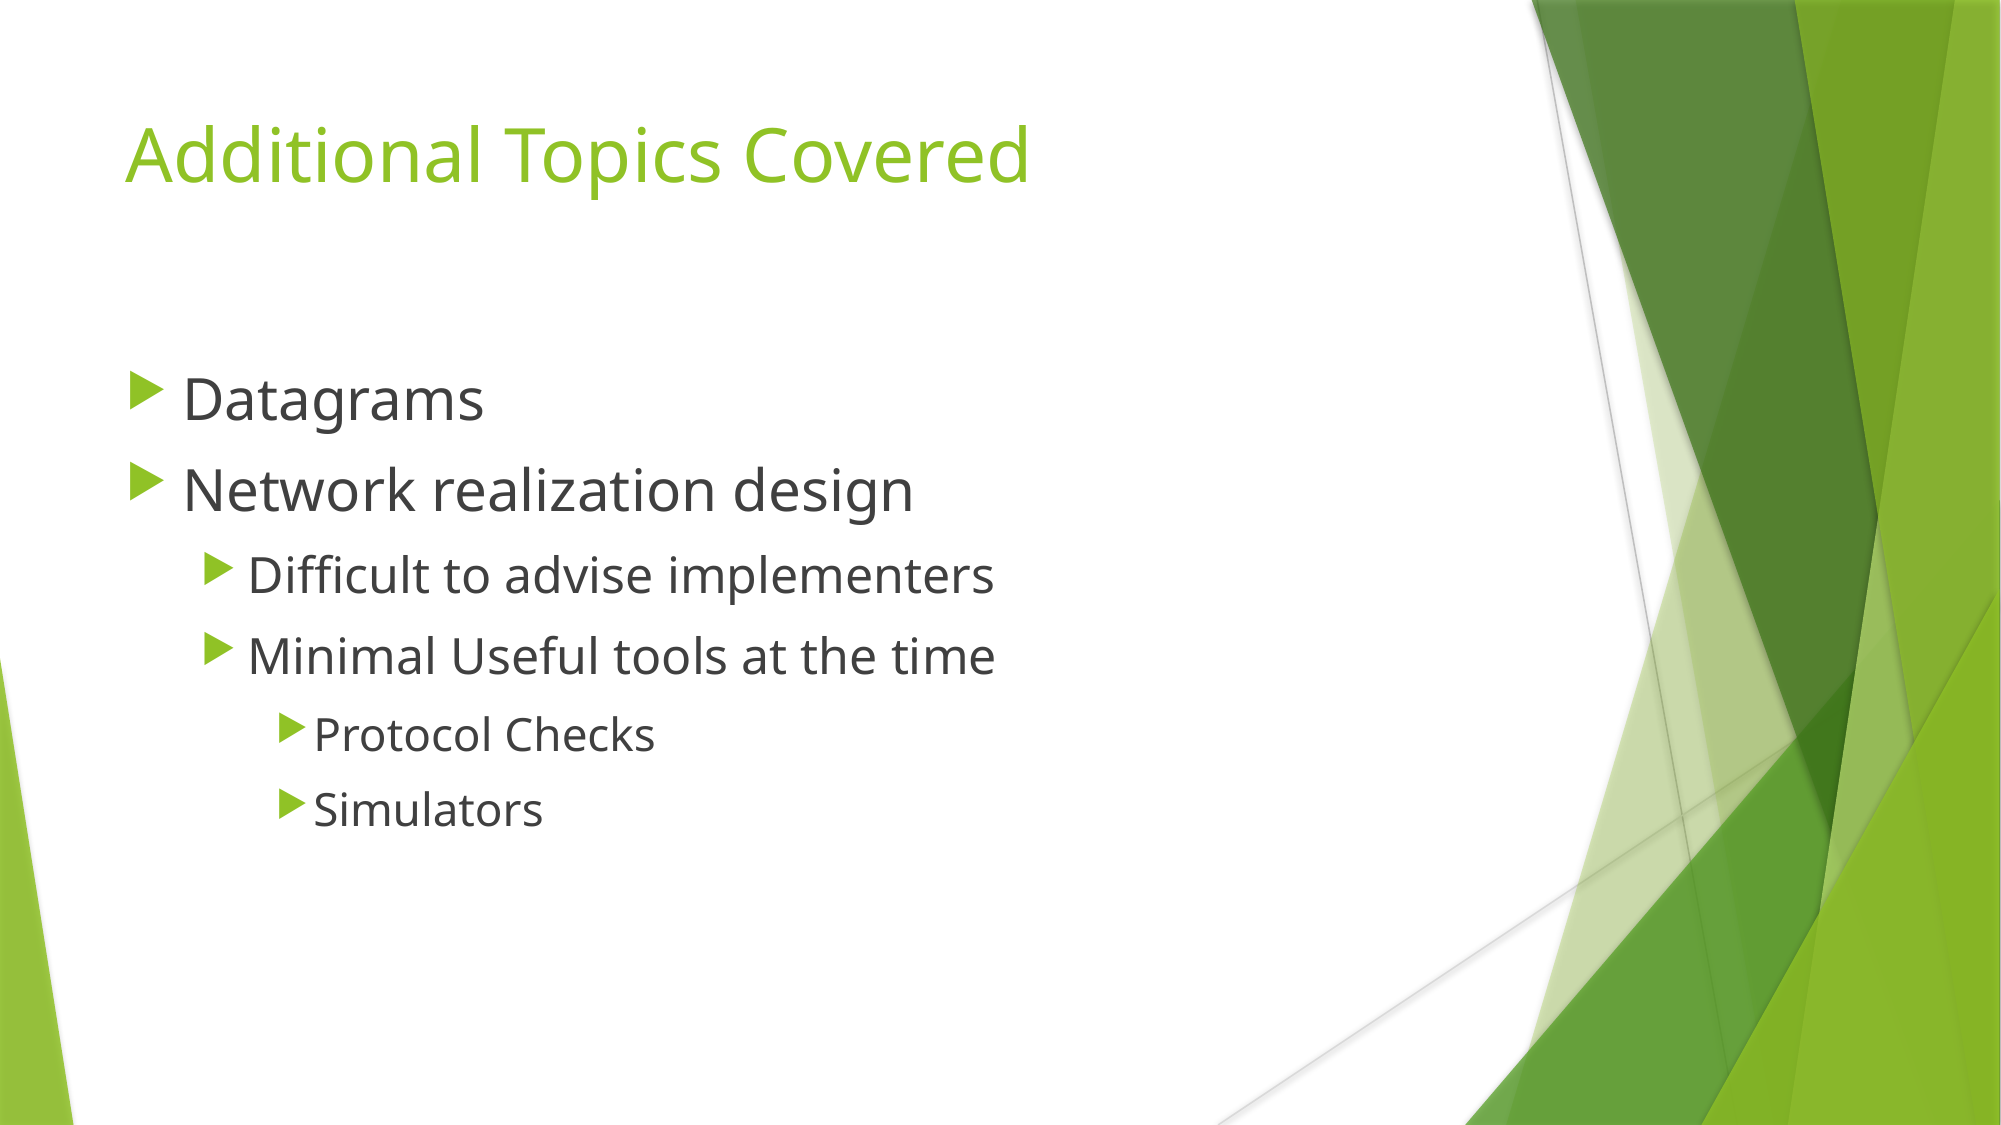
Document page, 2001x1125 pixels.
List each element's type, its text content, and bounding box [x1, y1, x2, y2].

text_box Additional Topics Covered [111, 99, 1522, 317]
text_box Datagrams Network realization design Difficult to advise implementers Minimal Useful tools at the time Protocol Checks Simulators [111, 354, 1522, 991]
